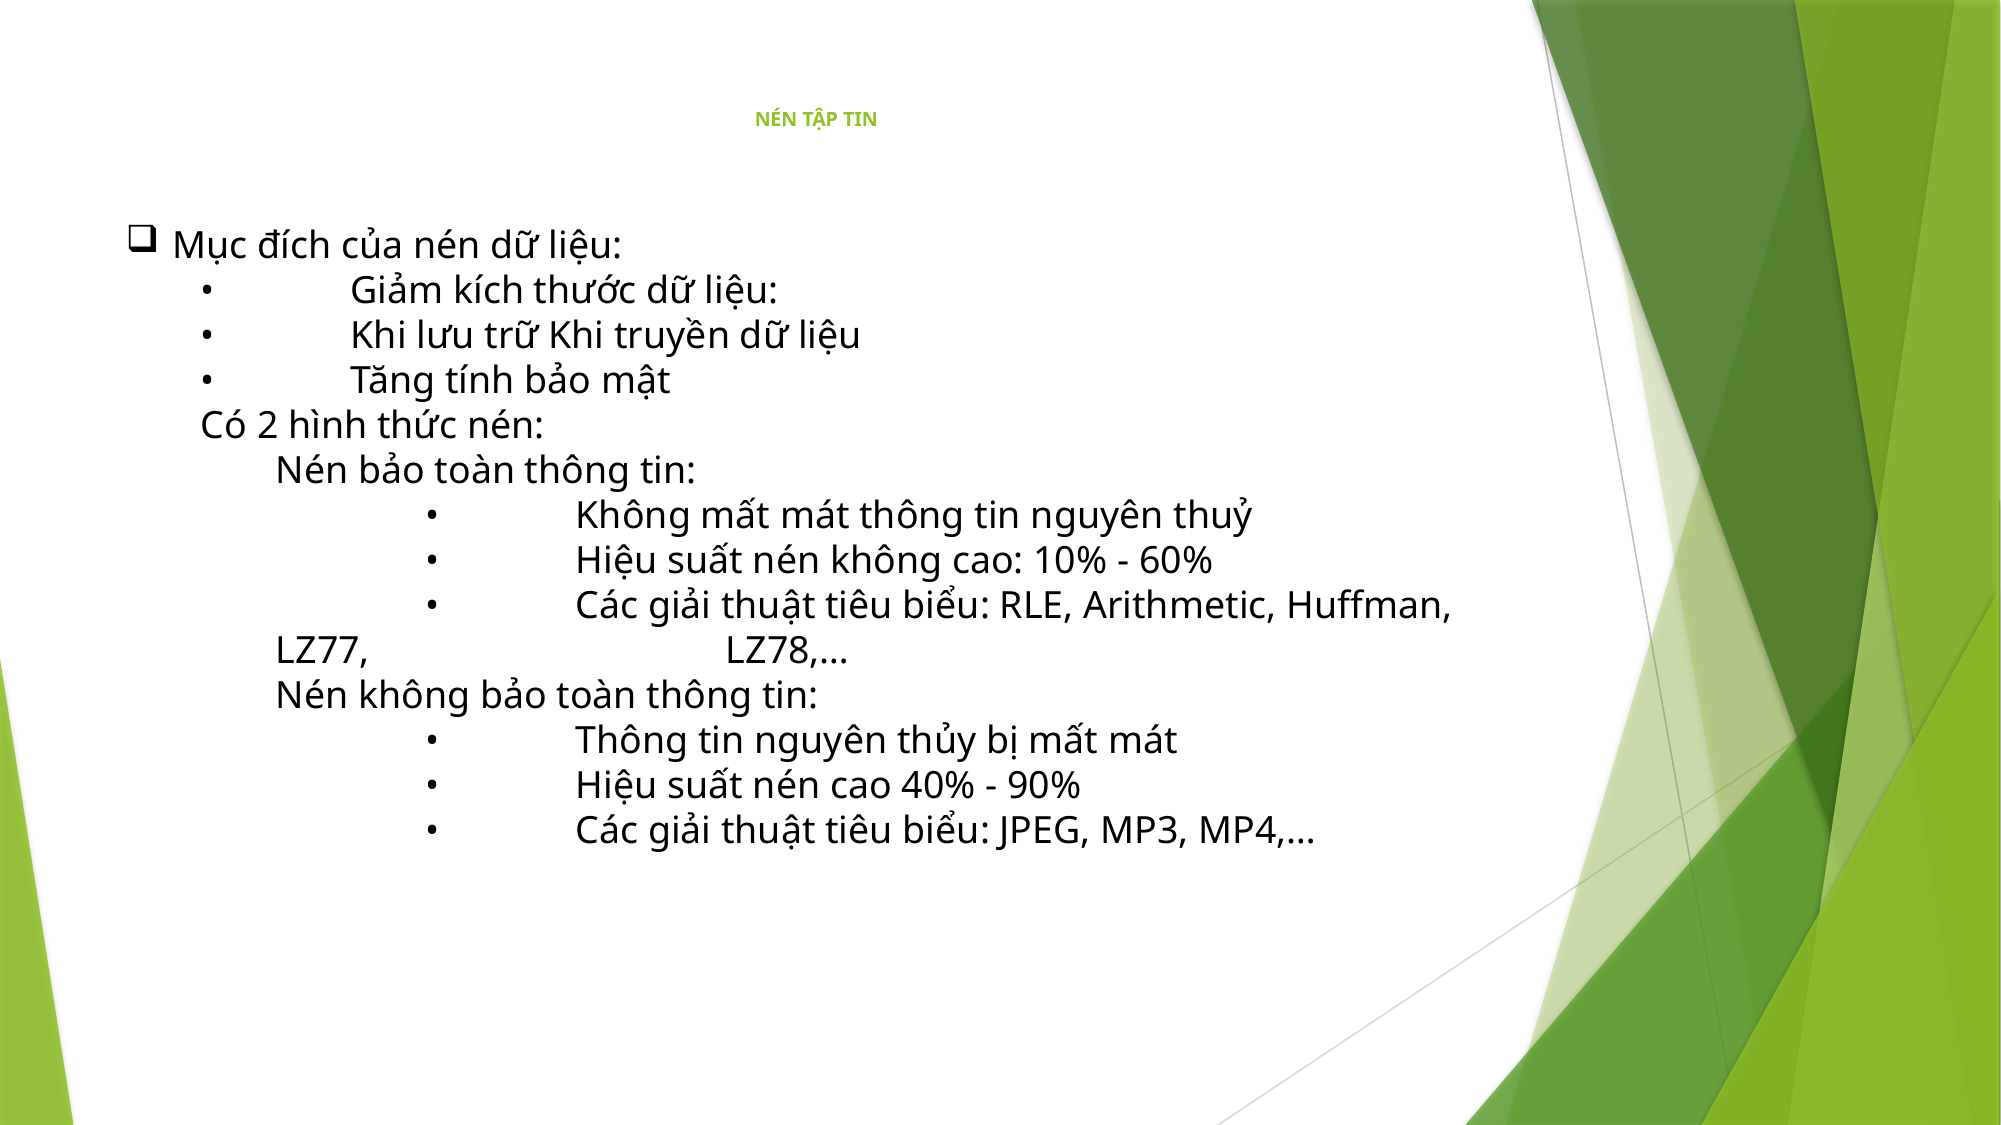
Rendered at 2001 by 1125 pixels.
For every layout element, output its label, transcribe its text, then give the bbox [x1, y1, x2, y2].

title NÉN TẬP TIN [111, 99, 1522, 194]
text_box Mục đích của nén dữ liệu: • Giảm kích thước dữ liệu: • Khi lưu trữ Khi truyền dữ liệu • Tăng tính bảo mật Có 2 hình thức nén: Nén bảo toàn thông tin: • Không mất mát thông tin nguyên thuỷ • Hiệu suất nén không cao: 10% - 60% • Các giải thuật tiêu biểu: RLE, Arithmetic, Huffman, LZ77, LZ78,… Nén không bảo toàn thông tin: • Thông tin nguyên thủy bị mất mát • Hiệu suất nén cao 40% - 90% • Các giải thuật tiêu biểu: JPEG, MP3, MP4,… [111, 214, 1522, 859]
